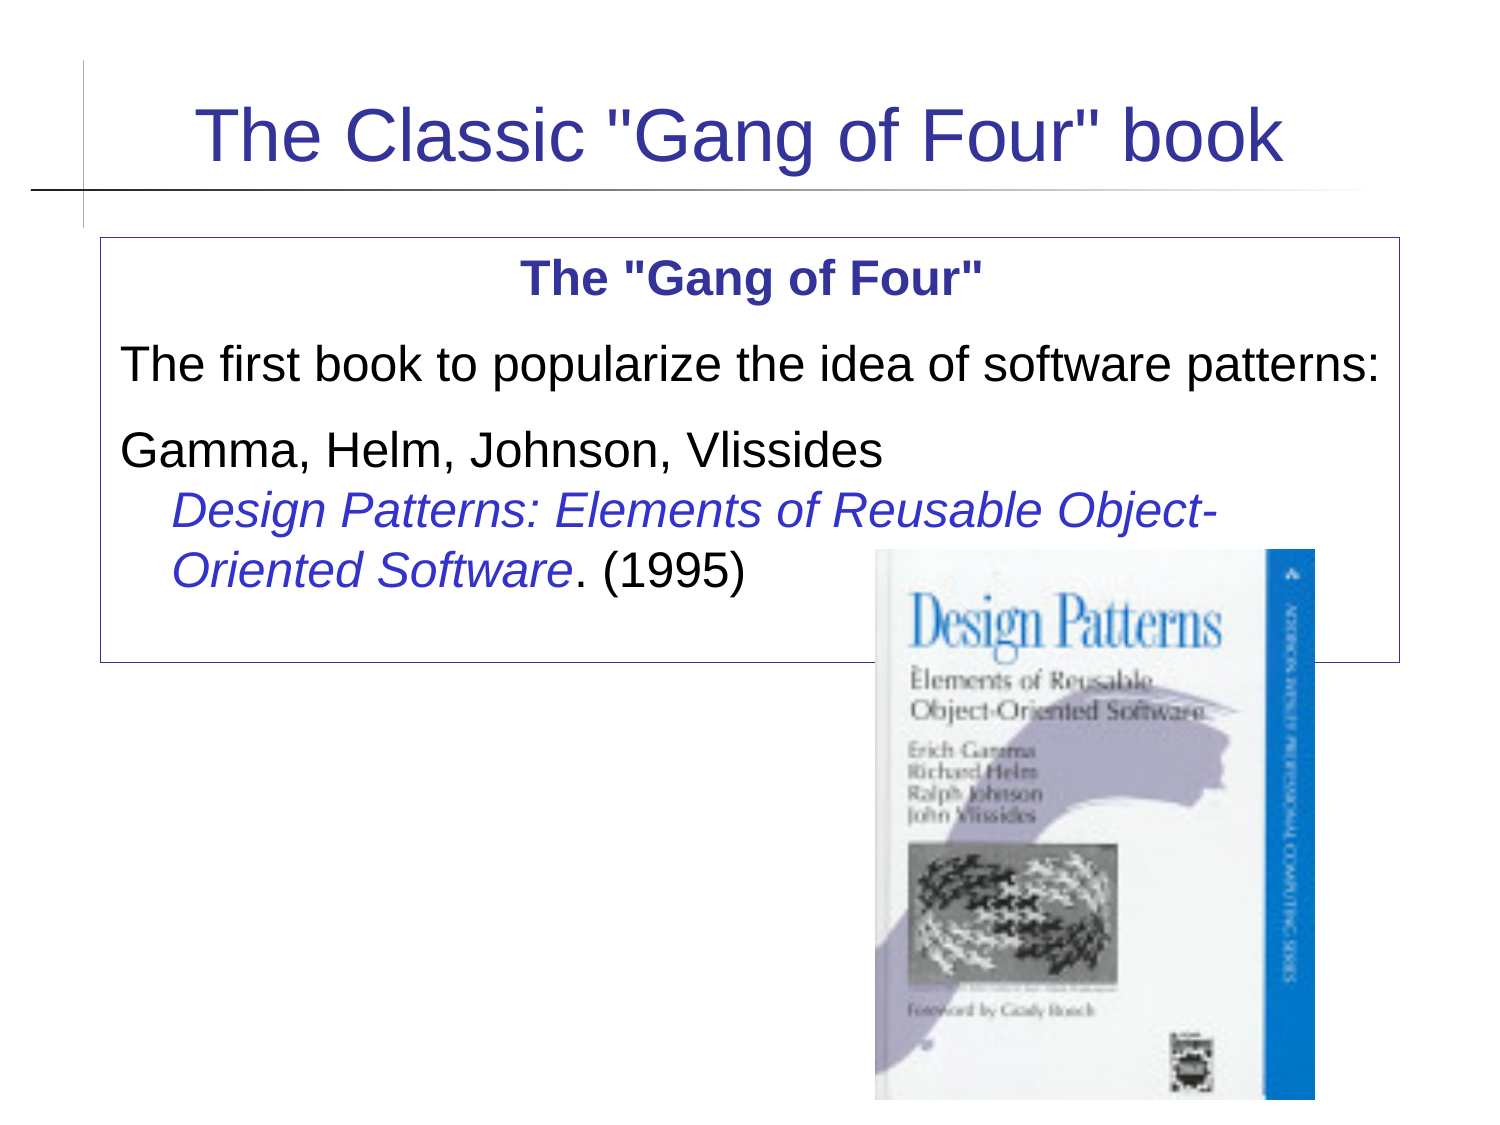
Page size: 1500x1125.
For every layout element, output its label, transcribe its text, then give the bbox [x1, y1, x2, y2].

text_box The Classic "Gang of Four" book [100, 42, 1400, 185]
picture [874, 549, 1316, 1101]
text_box The "Gang of Four" The first book to popularize the idea of software patterns: Gamma, Helm, Johnson, Vlissides Design Patterns: Elements of Reusable Object-Oriented Software. (1995) [100, 237, 1400, 663]
